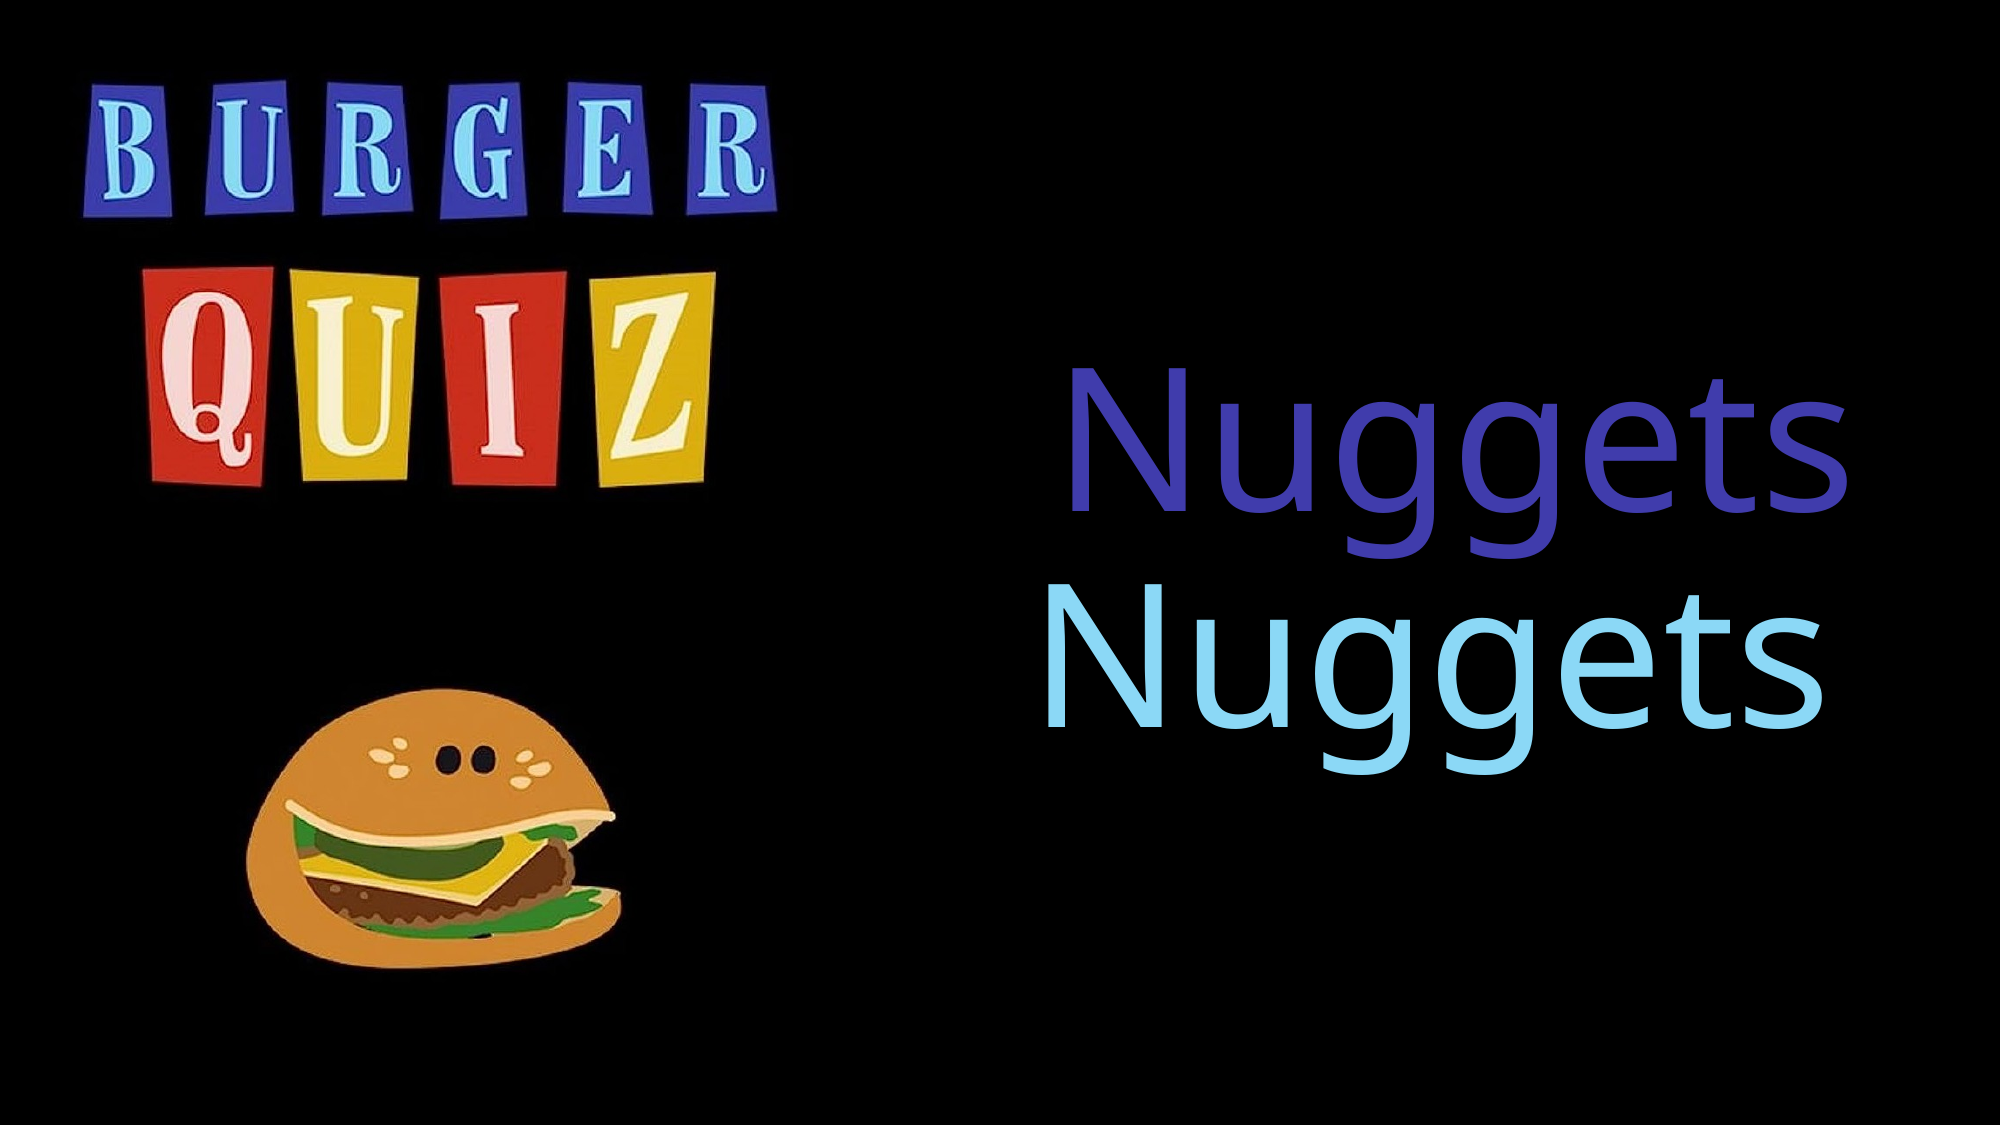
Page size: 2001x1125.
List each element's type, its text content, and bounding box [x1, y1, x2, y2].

text_box Nuggets [977, 347, 1932, 563]
text_box Nuggets [953, 562, 1908, 778]
picture [24, 0, 831, 1125]
